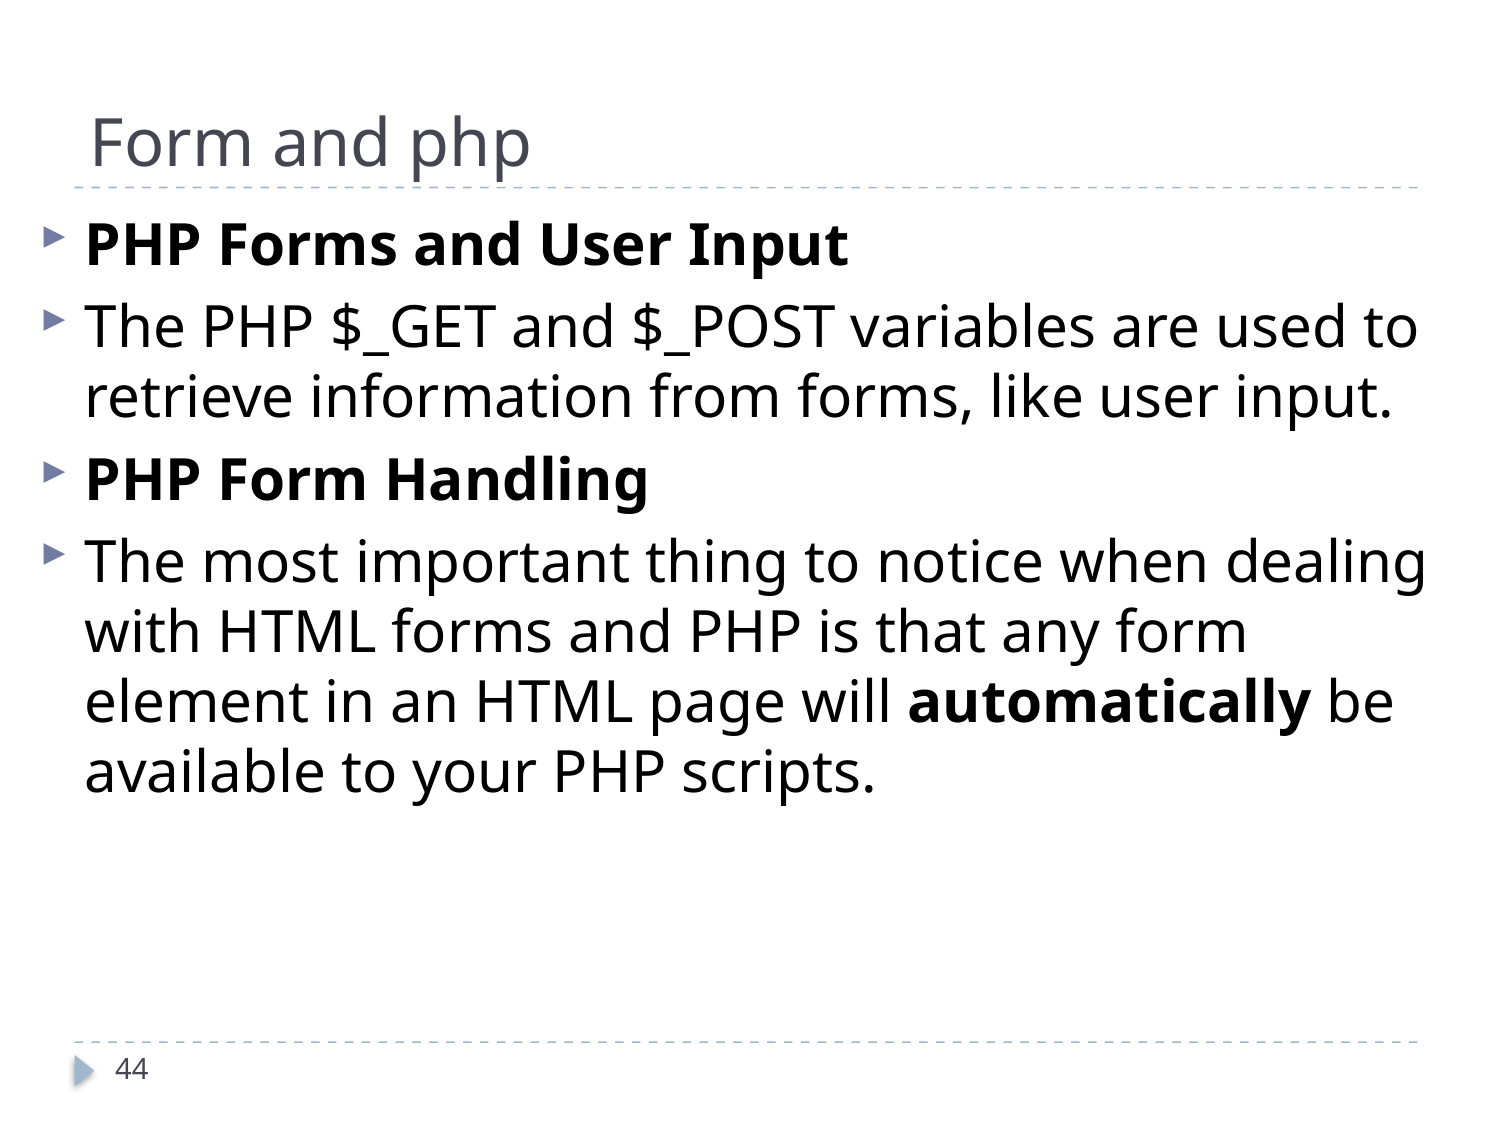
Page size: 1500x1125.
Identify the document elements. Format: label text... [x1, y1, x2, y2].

text_box Form and php [74, 24, 1425, 188]
text_box 44 [100, 1042, 426, 1103]
text_box PHP Forms and User Input The PHP $_GET and $_POST variables are used to retrieve information from forms, like user input. PHP Form Handling The most important thing to notice when dealing with HTML forms and PHP is that any form element in an HTML page will automatically be available to your PHP scripts. [24, 199, 1488, 1025]
